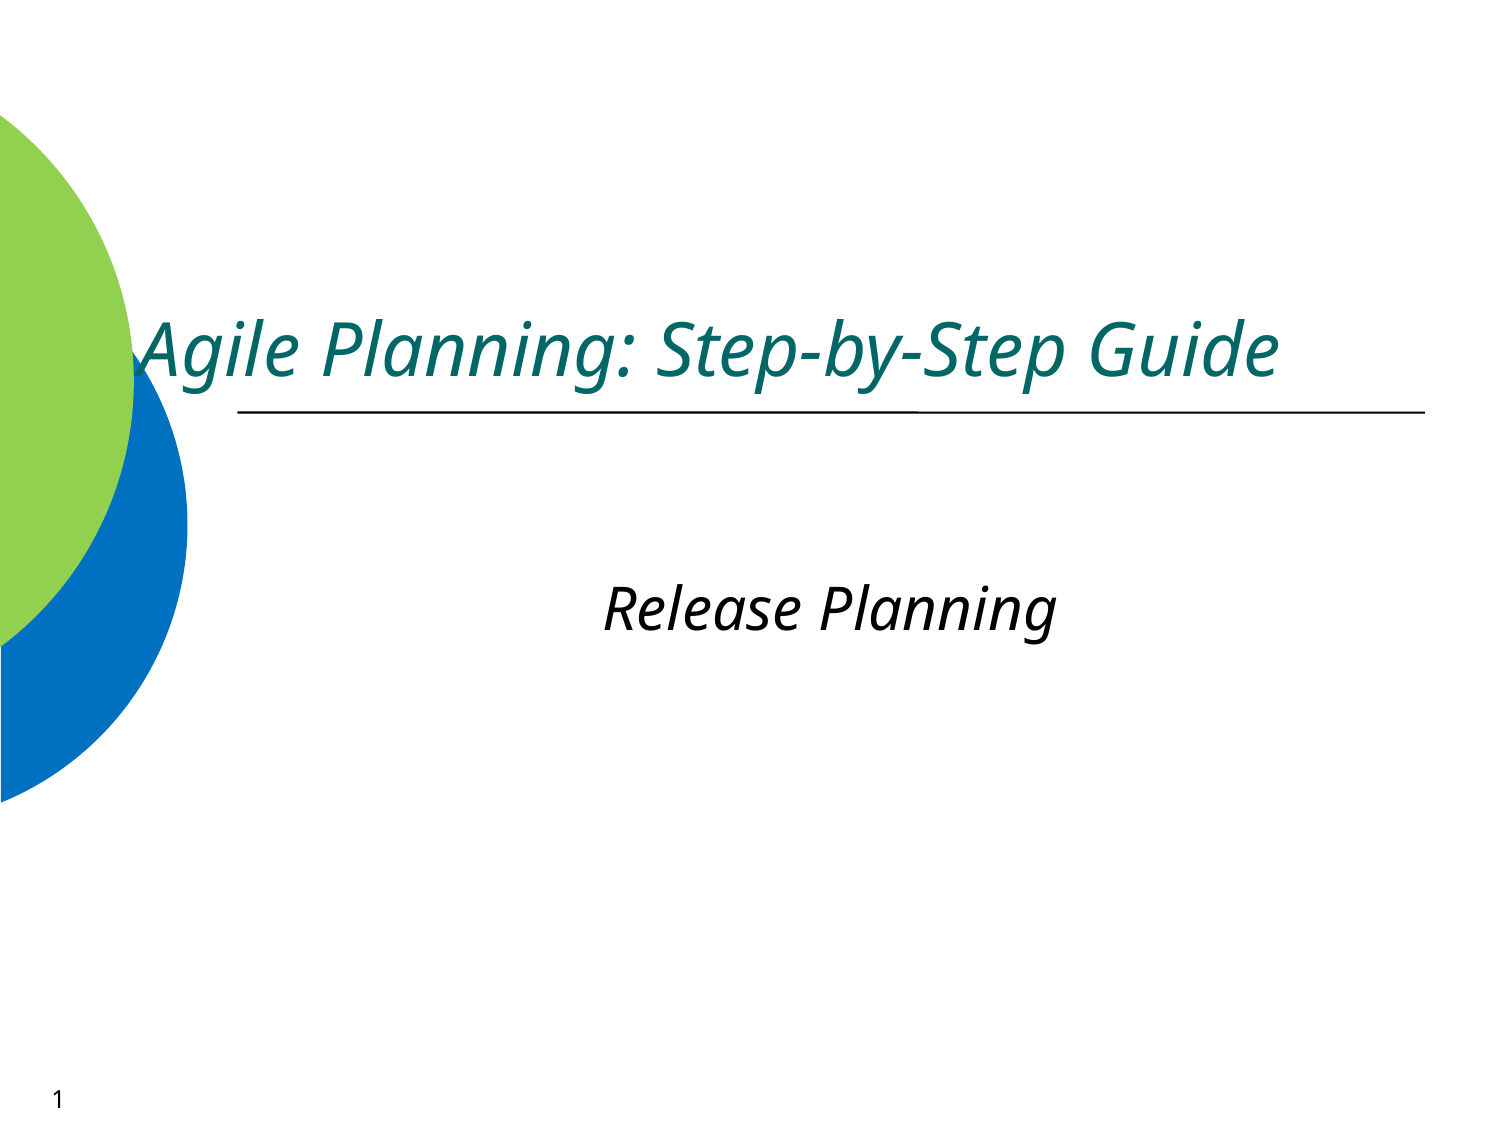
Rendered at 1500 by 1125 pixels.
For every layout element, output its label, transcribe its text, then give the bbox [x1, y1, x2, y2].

title Agile Planning: Step-by-Step Guide [123, 161, 1425, 399]
slide_number 1 [0, 1049, 81, 1125]
subtitle Release Planning [236, 561, 1425, 850]
